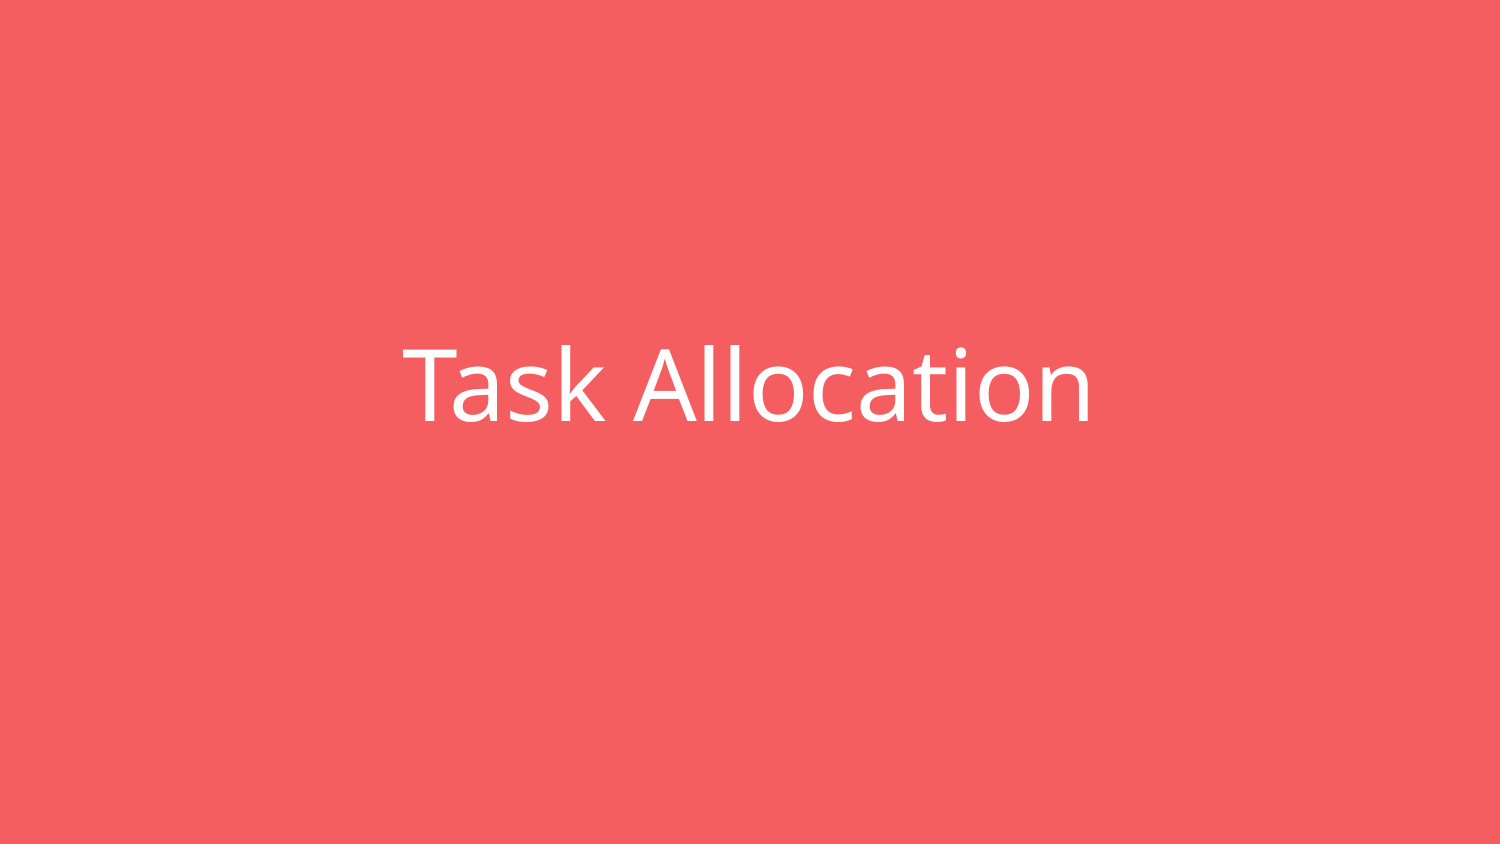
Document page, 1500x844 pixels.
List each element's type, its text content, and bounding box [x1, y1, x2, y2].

title Task Allocation [83, 233, 1417, 529]
